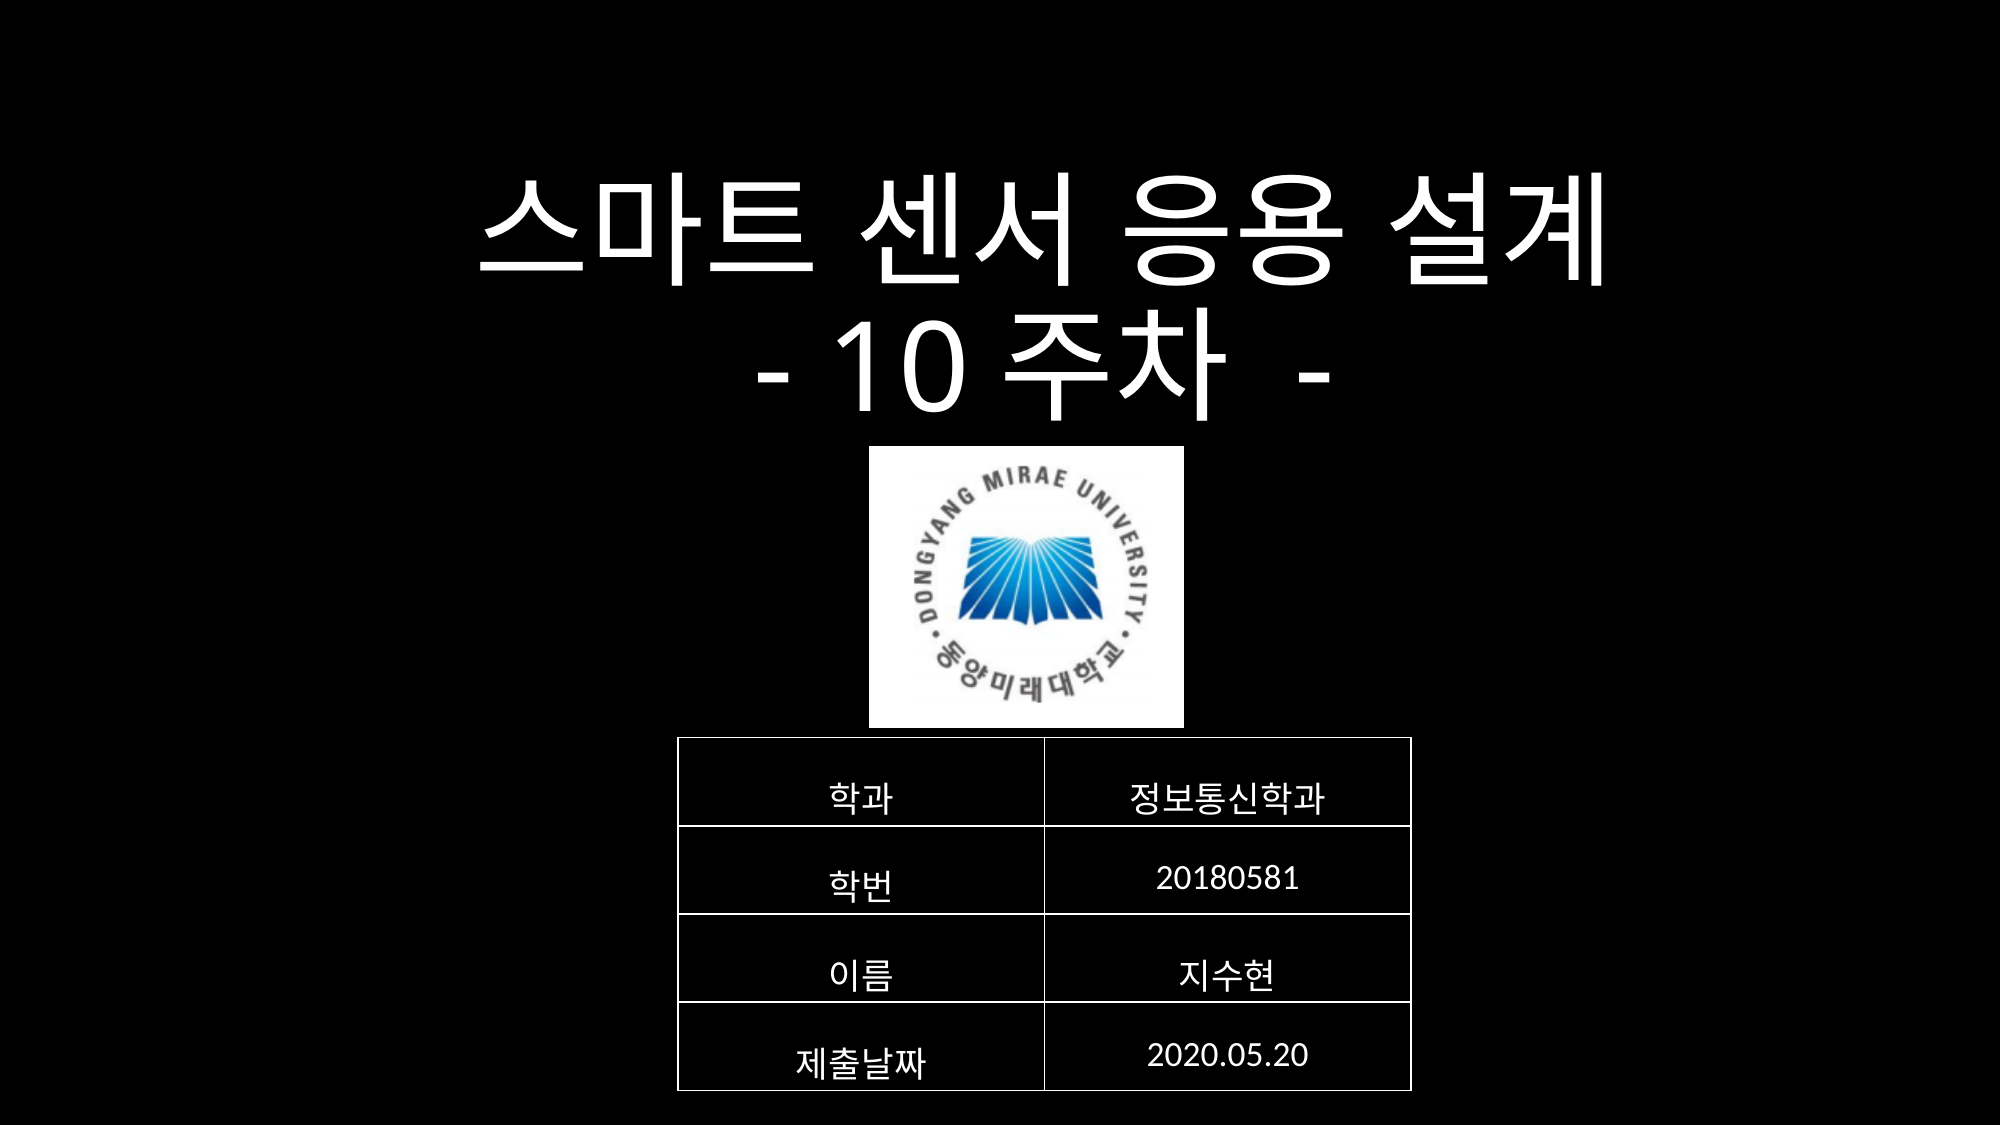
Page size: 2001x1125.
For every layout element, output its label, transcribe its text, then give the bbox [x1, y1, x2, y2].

table_header 학과 [679, 738, 1044, 825]
title 스마트 센서 응용 설계 - 10주차 - [294, 54, 1795, 447]
table_cell 이름 [679, 915, 1044, 1001]
text_box [516, 250, 2000, 326]
picture [869, 446, 1184, 728]
table_cell 제출날짜 [679, 1003, 1044, 1090]
table_cell 2020.05.20 [1045, 1003, 1410, 1090]
table_cell 학번 [679, 827, 1044, 913]
table_header 정보통신학과 [1045, 738, 1410, 825]
table_cell 지수현 [1045, 915, 1410, 1001]
table_cell 20180581 [1045, 827, 1410, 913]
